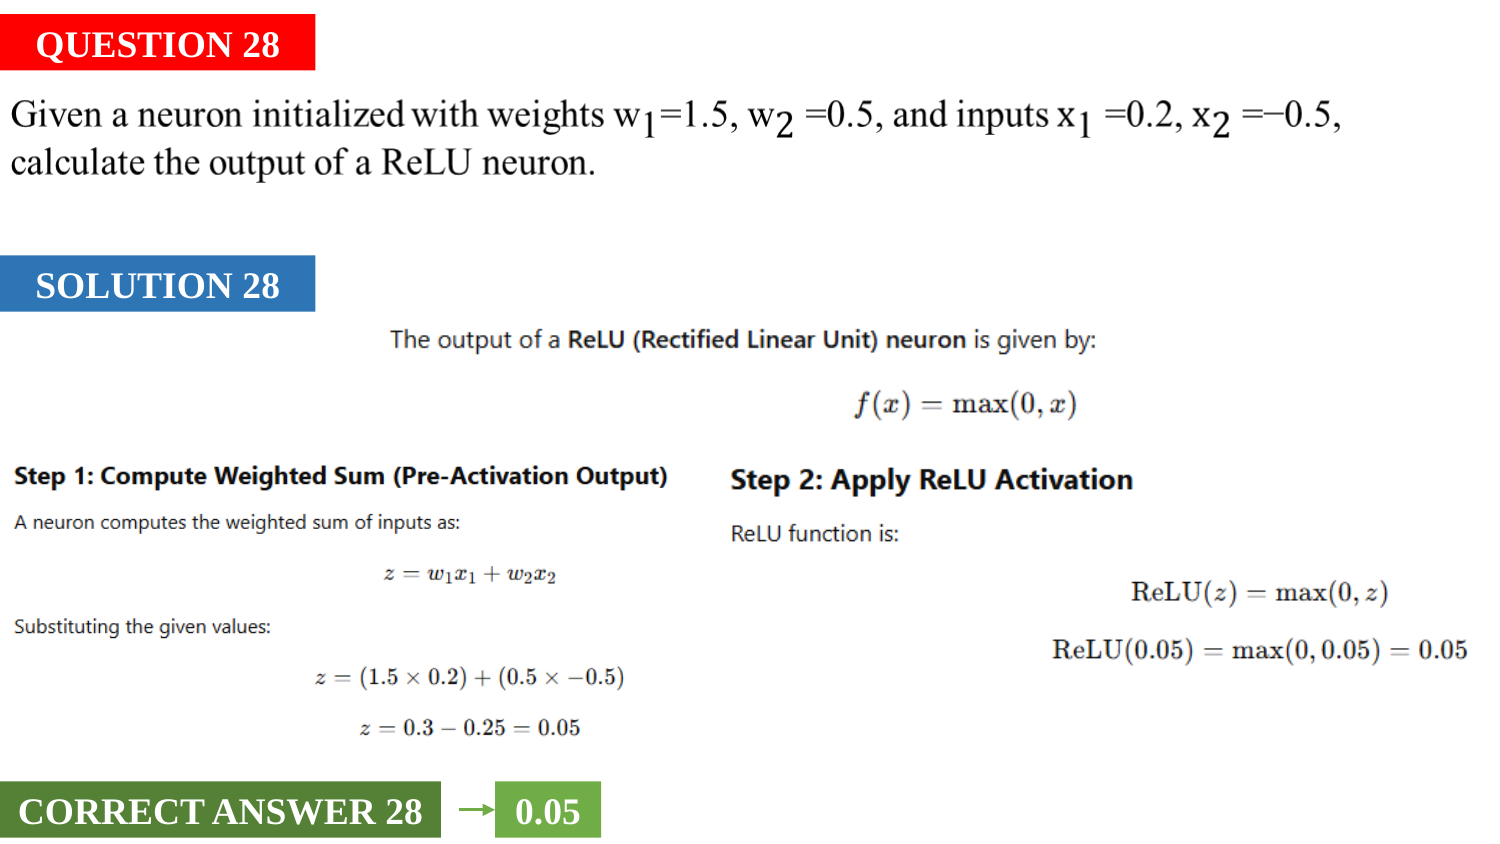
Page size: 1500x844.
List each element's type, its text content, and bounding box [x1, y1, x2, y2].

text_box 0.05 [495, 781, 602, 838]
text_box CORRECT ANSWER 28 [0, 781, 441, 838]
picture [0, 452, 671, 751]
picture [717, 452, 1493, 686]
text_box SOLUTION 28 [0, 255, 316, 312]
text_box [0, 84, 1493, 190]
text_box QUESTION 28 [0, 14, 316, 71]
picture [380, 311, 1120, 430]
